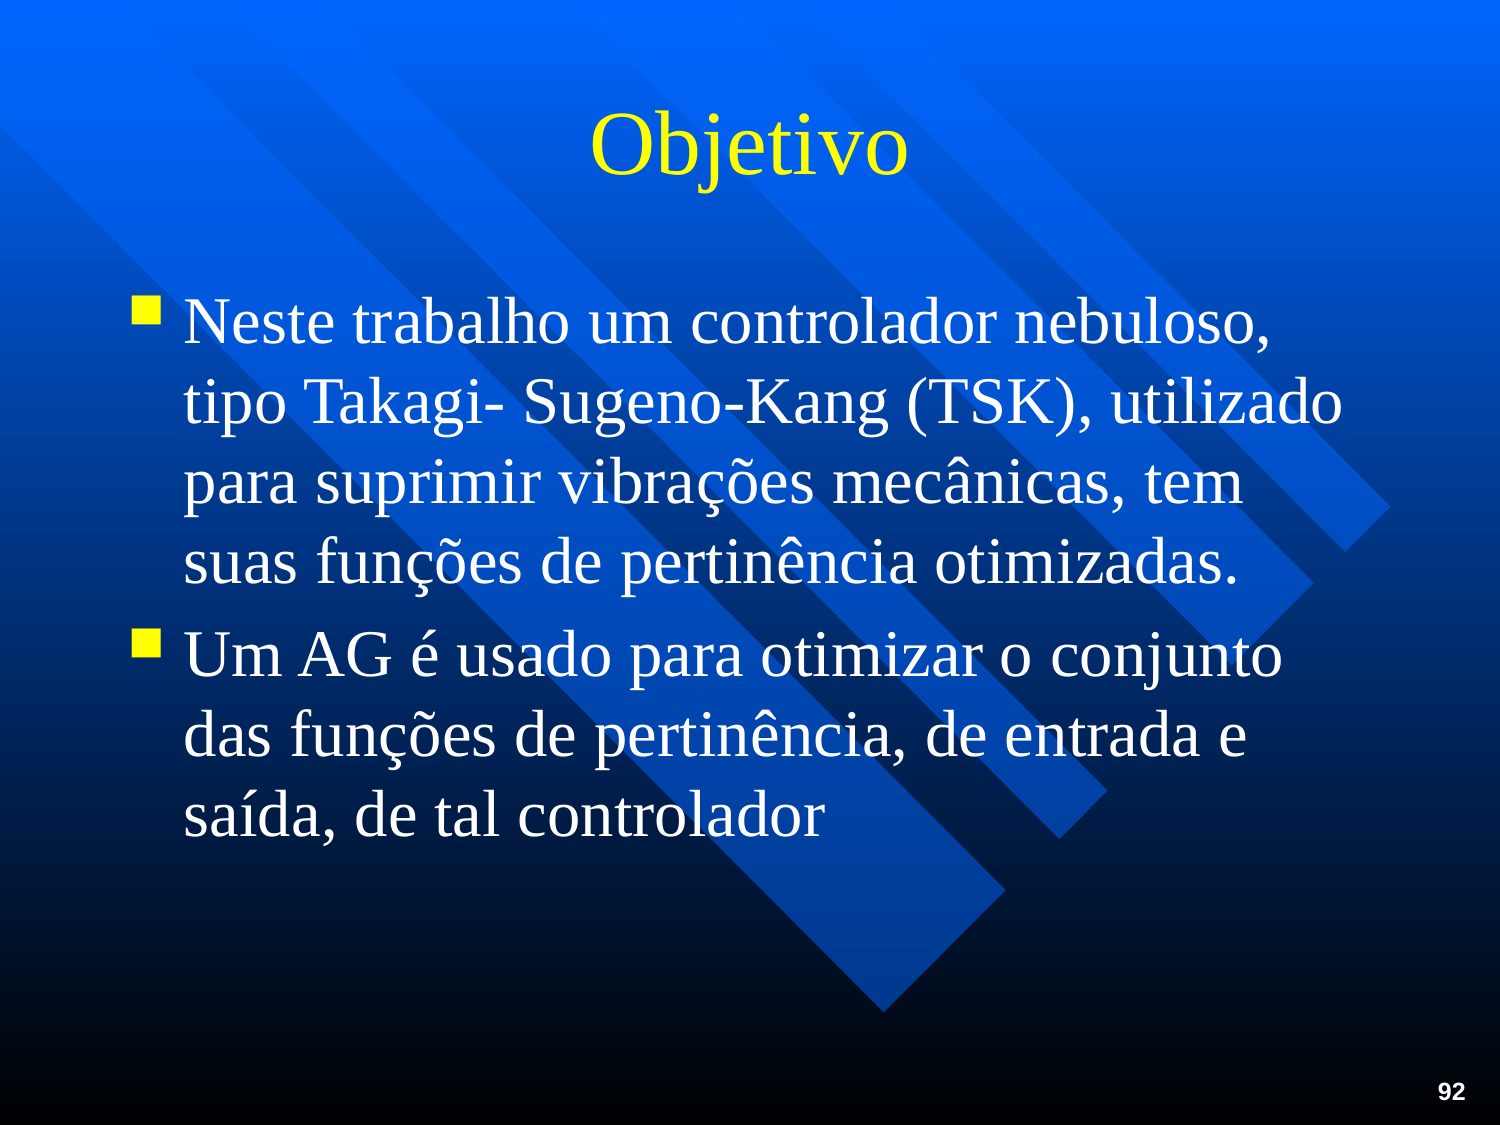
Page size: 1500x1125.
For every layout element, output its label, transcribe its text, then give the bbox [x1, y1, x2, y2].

list Neste trabalho um controlador nebuloso, tipo Takagi- Sugeno-Kang (TSK), utilizado para suprimir vibrações mecânicas, tem suas funções de pertinência otimizadas. Um AG é usado para otimizar o conjunto das funções de pertinência, de entrada e saída, de tal controlador [112, 269, 1388, 1000]
title Objetivo [112, 37, 1388, 238]
